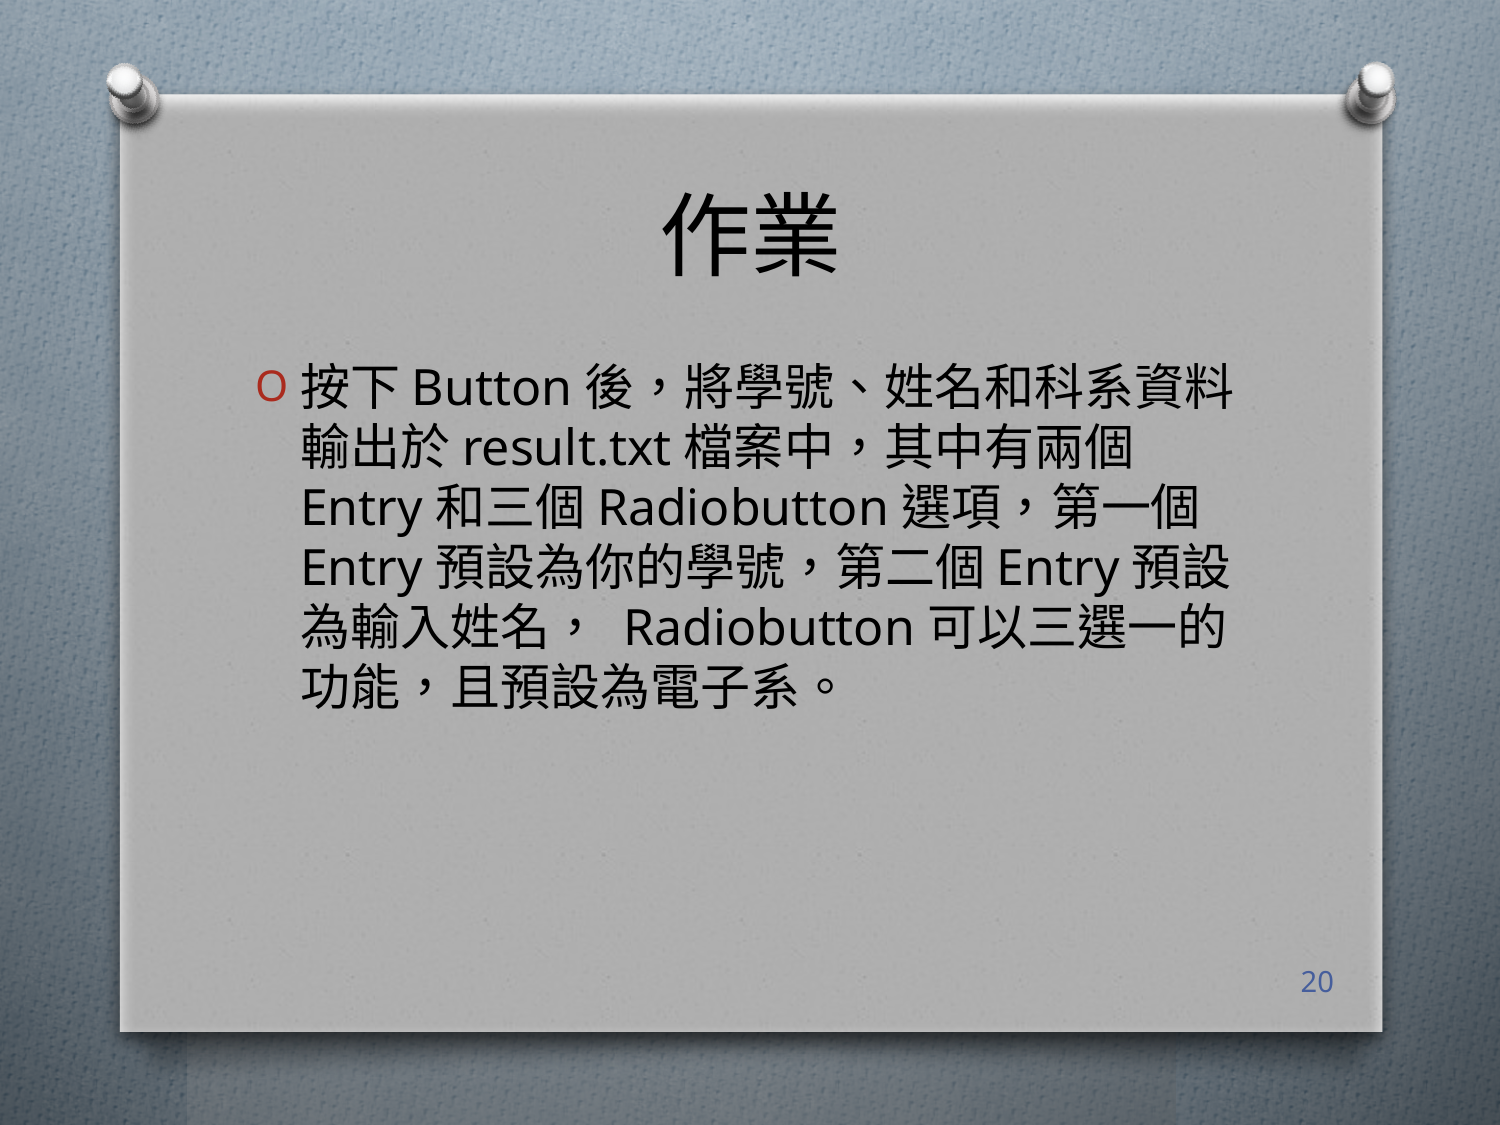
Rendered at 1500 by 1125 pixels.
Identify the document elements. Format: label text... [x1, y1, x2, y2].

title 作業 [179, 134, 1323, 332]
list 按下Button後，將學號、姓名和科系資料輸出於result.txt檔案中，其中有兩個Entry和三個Radiobutton選項，第一個Entry預設為你的學號，第二個Entry預設為輸入姓名， Radiobutton可以三選一的功能，且預設為電子系。 [240, 347, 1257, 939]
picture [1317, 35, 1439, 156]
slide_number 20 [1258, 952, 1350, 1013]
picture [75, 29, 198, 153]
